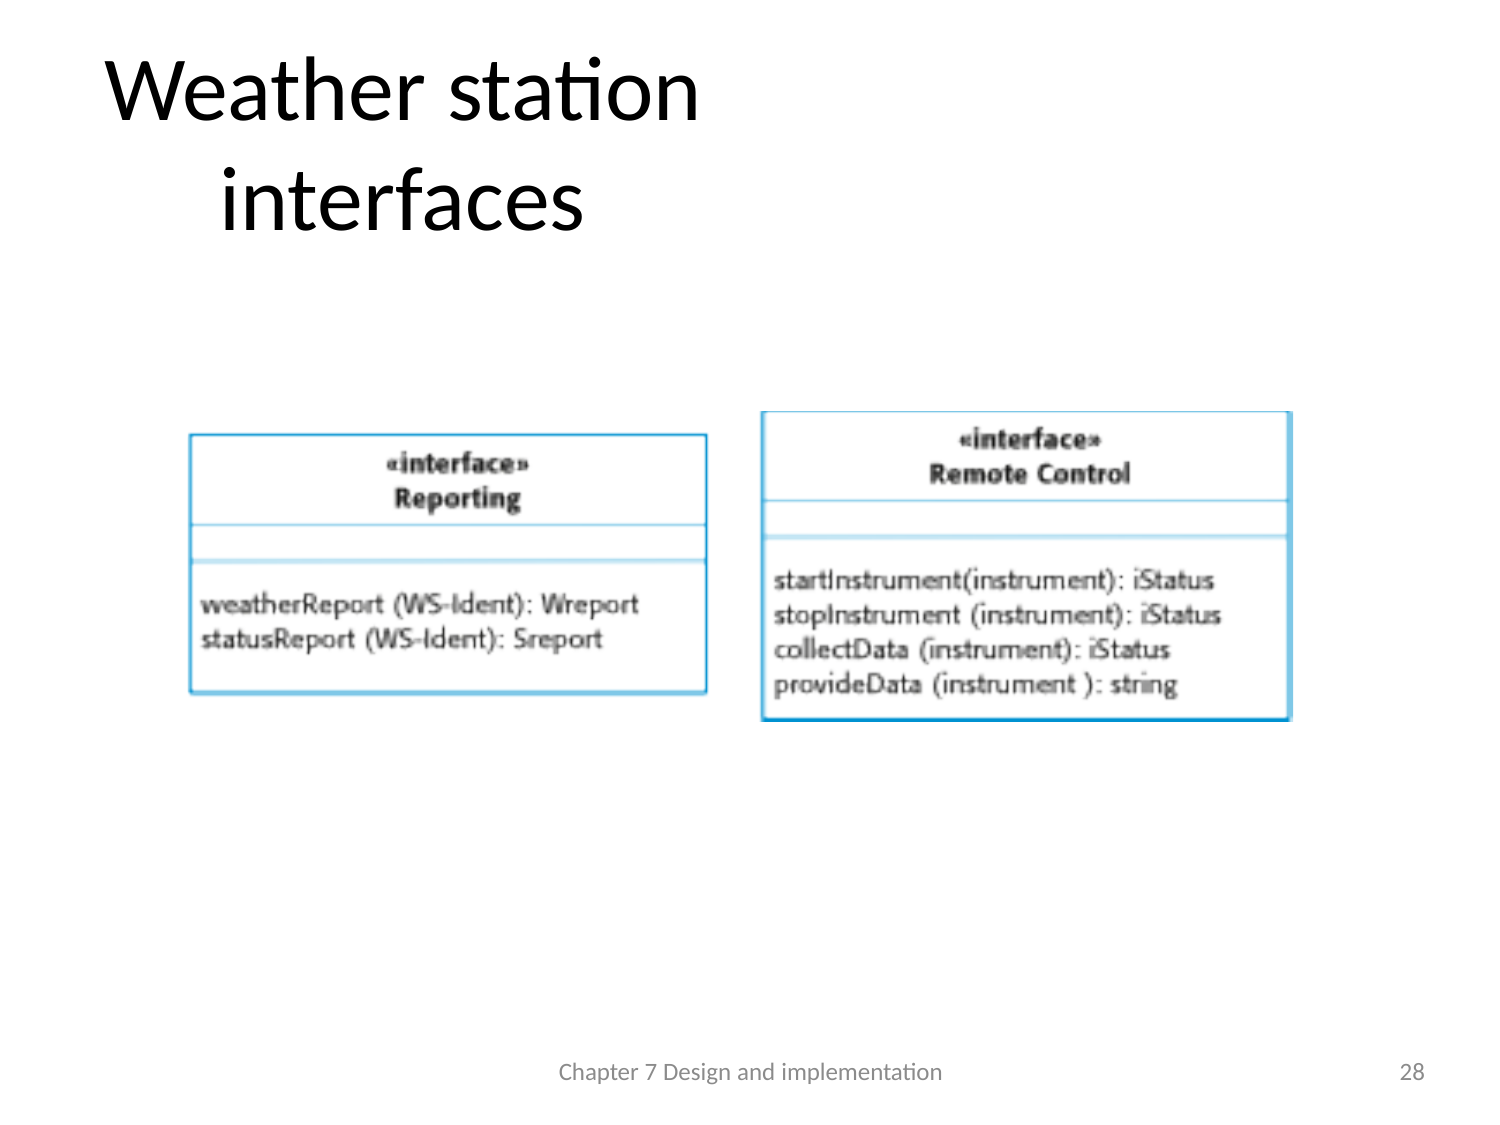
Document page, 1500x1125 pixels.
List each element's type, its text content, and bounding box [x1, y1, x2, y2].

slide_number 28 [1074, 746, 1425, 1125]
footer Chapter 7 Design and implementation [512, 746, 988, 1125]
title Weather station interfaces [87, 26, 717, 249]
text_box [187, 411, 1294, 722]
